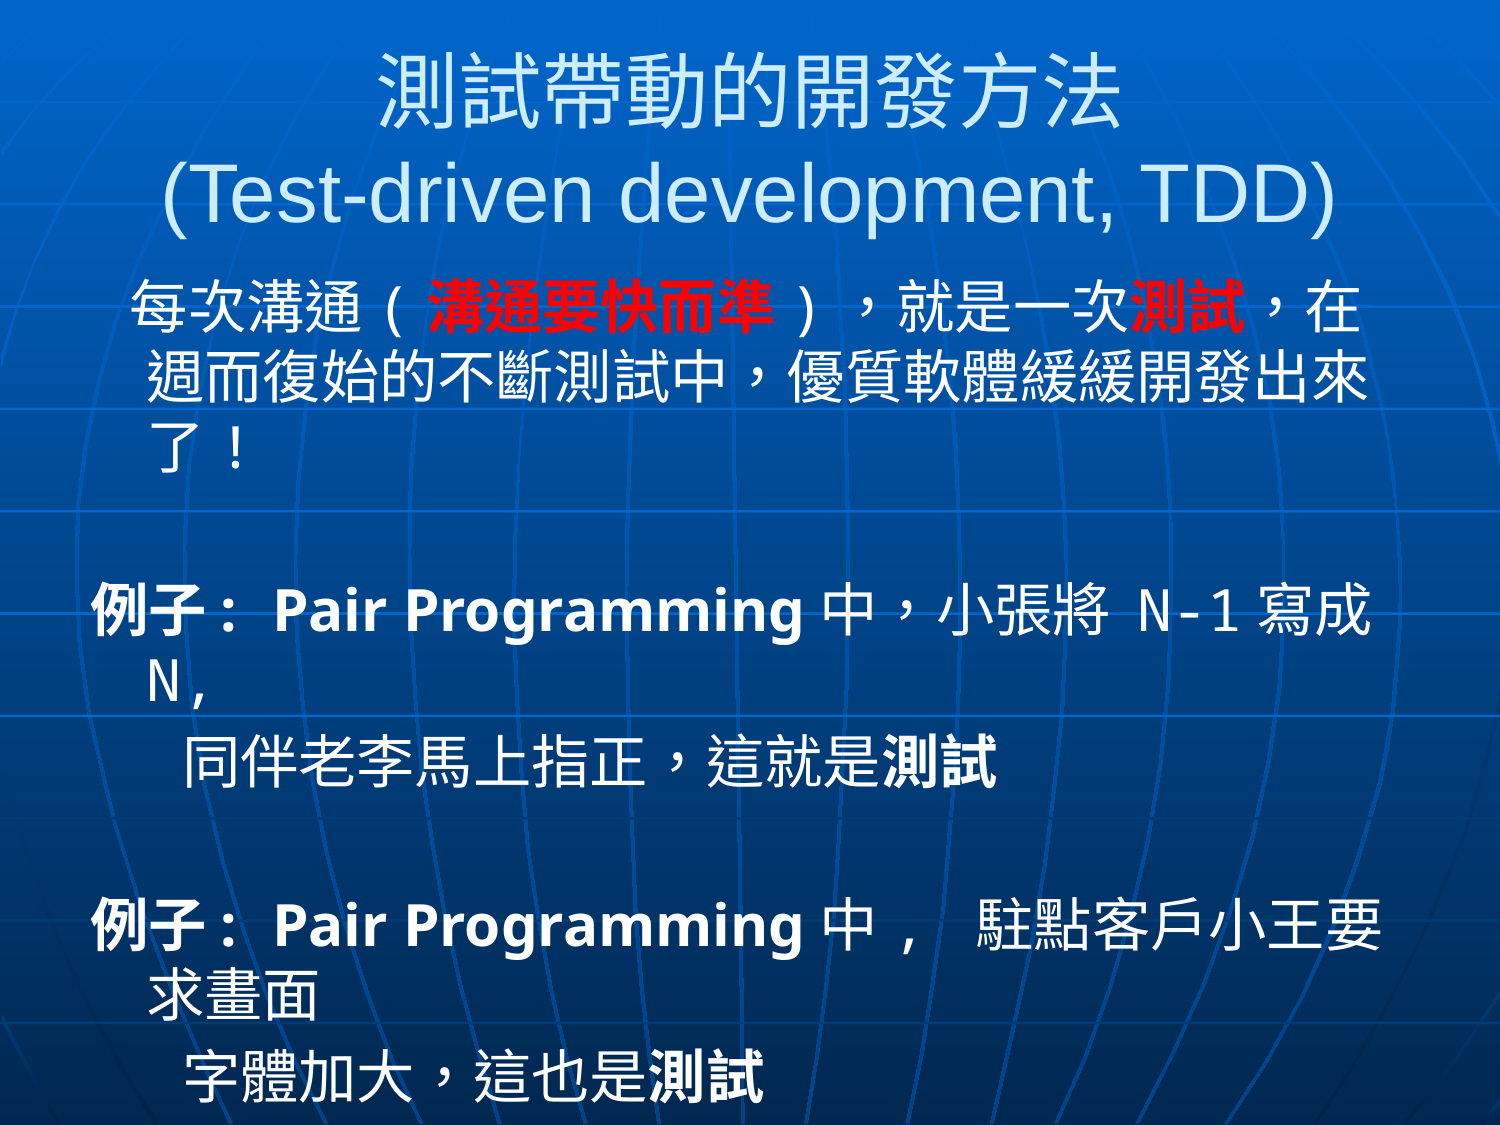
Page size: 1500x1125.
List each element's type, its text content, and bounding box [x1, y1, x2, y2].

list 每次溝通(溝通要快而準)，就是一次測試，在週而復始的不斷測試中，優質軟體緩緩開發出來了! 例子: Pair Programming中，小張將 N-1寫成 N, 同伴老李馬上指正，這就是測試 例子: Pair Programming中, 駐點客戶小王要求畫面 字體加大，這也是測試 [74, 262, 1426, 1006]
title 測試帶動的開發方法 (Test-driven development, TDD) [74, 45, 1426, 233]
